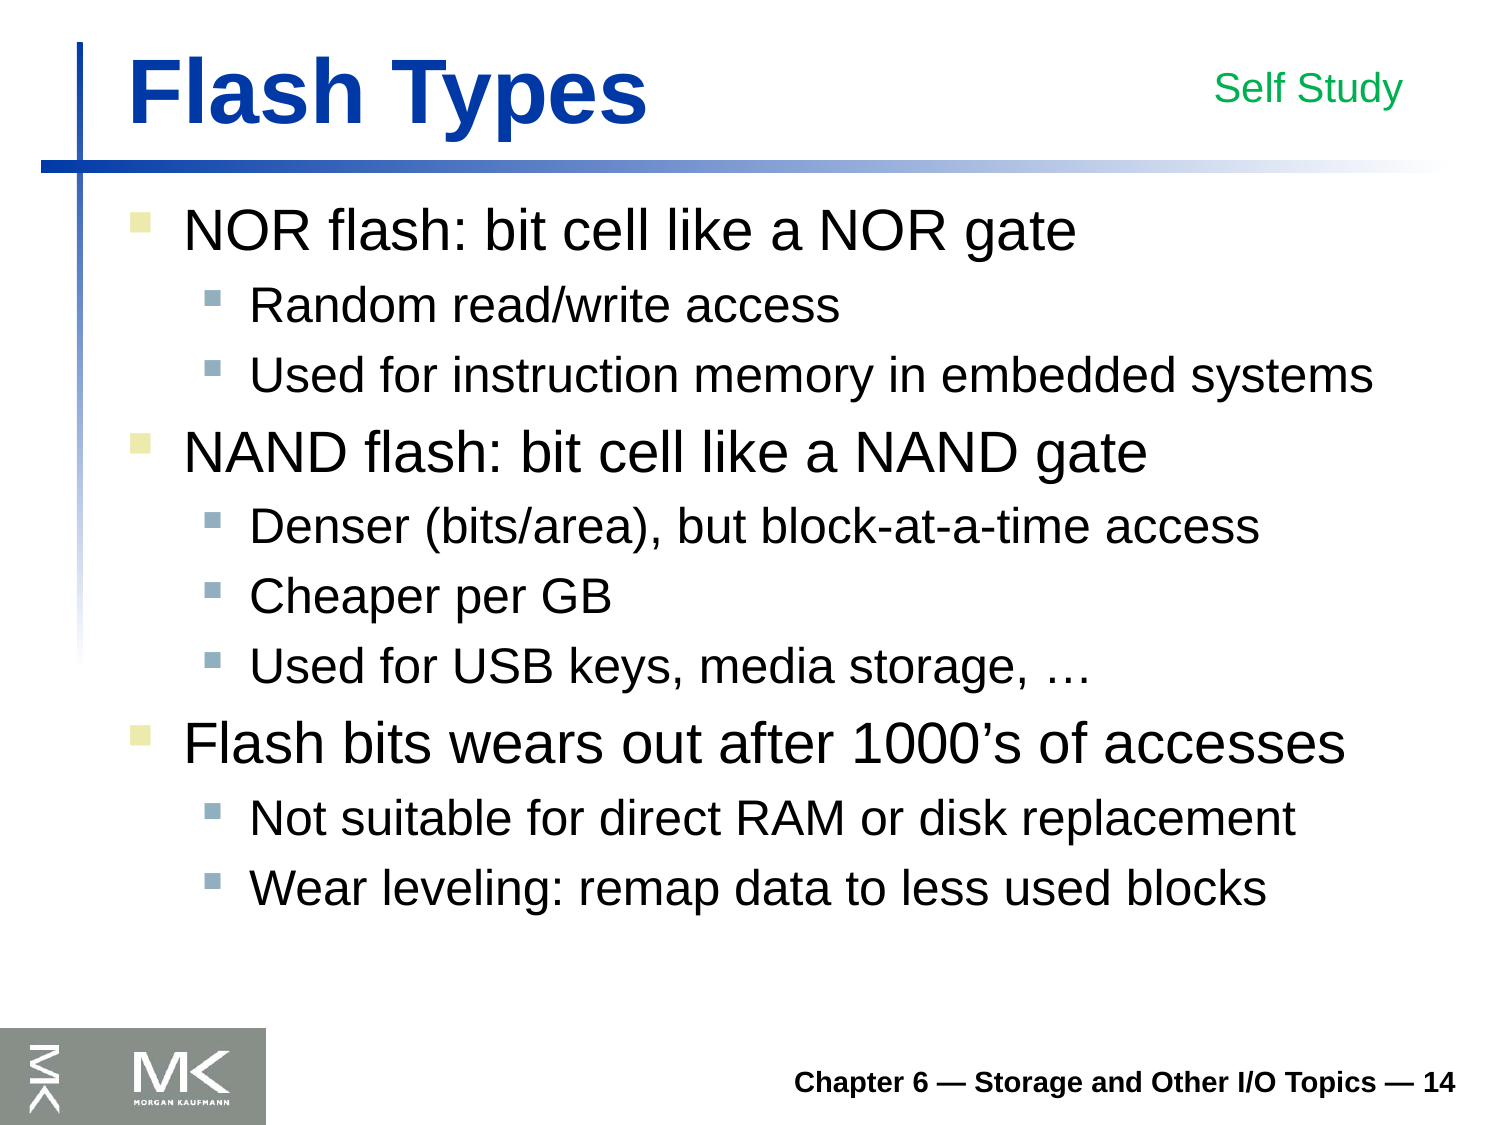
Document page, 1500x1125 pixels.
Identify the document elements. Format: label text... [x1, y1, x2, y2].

list NOR flash: bit cell like a NOR gate Random read/write access Used for instruction memory in embedded systems NAND flash: bit cell like a NAND gate Denser (bits/area), but block-at-a-time access Cheaper per GB Used for USB keys, media storage, … Flash bits wears out after 1000’s of accesses Not suitable for direct RAM or disk replacement Wear leveling: remap data to less used blocks [112, 184, 1469, 1024]
footer Chapter 6 — Storage and Other I/O Topics — 14 [277, 1046, 1471, 1106]
title Flash Types [112, 23, 1468, 149]
picture [0, 1028, 266, 1125]
text_box Self Study [1198, 53, 1436, 119]
